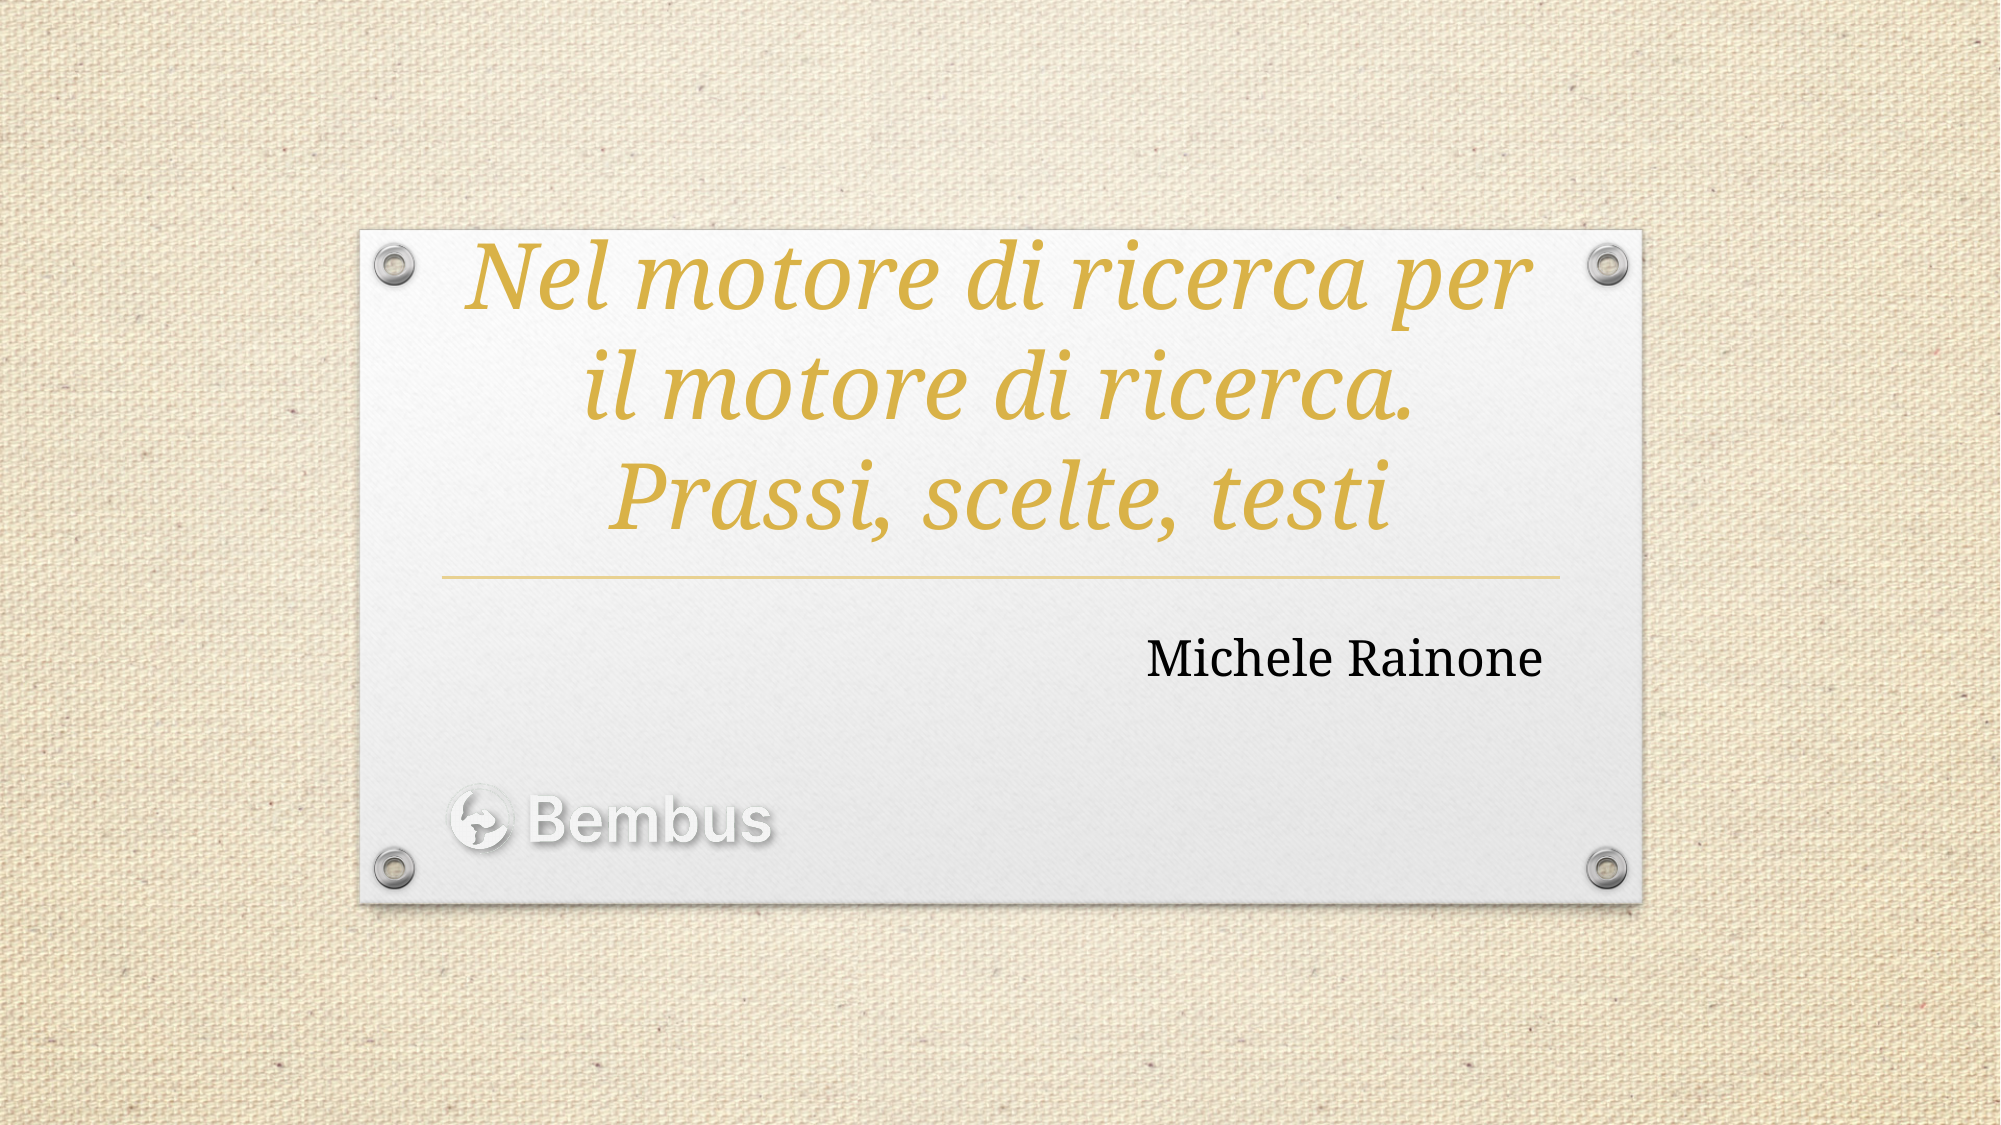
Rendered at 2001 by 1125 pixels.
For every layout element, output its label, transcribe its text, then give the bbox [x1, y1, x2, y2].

picture [0, 0, 2001, 1125]
subtitle Michele Rainone [441, 618, 1560, 695]
title Nel motore di ricerca per il motore di ricerca. Prassi, scelte, testi [441, 306, 1560, 556]
